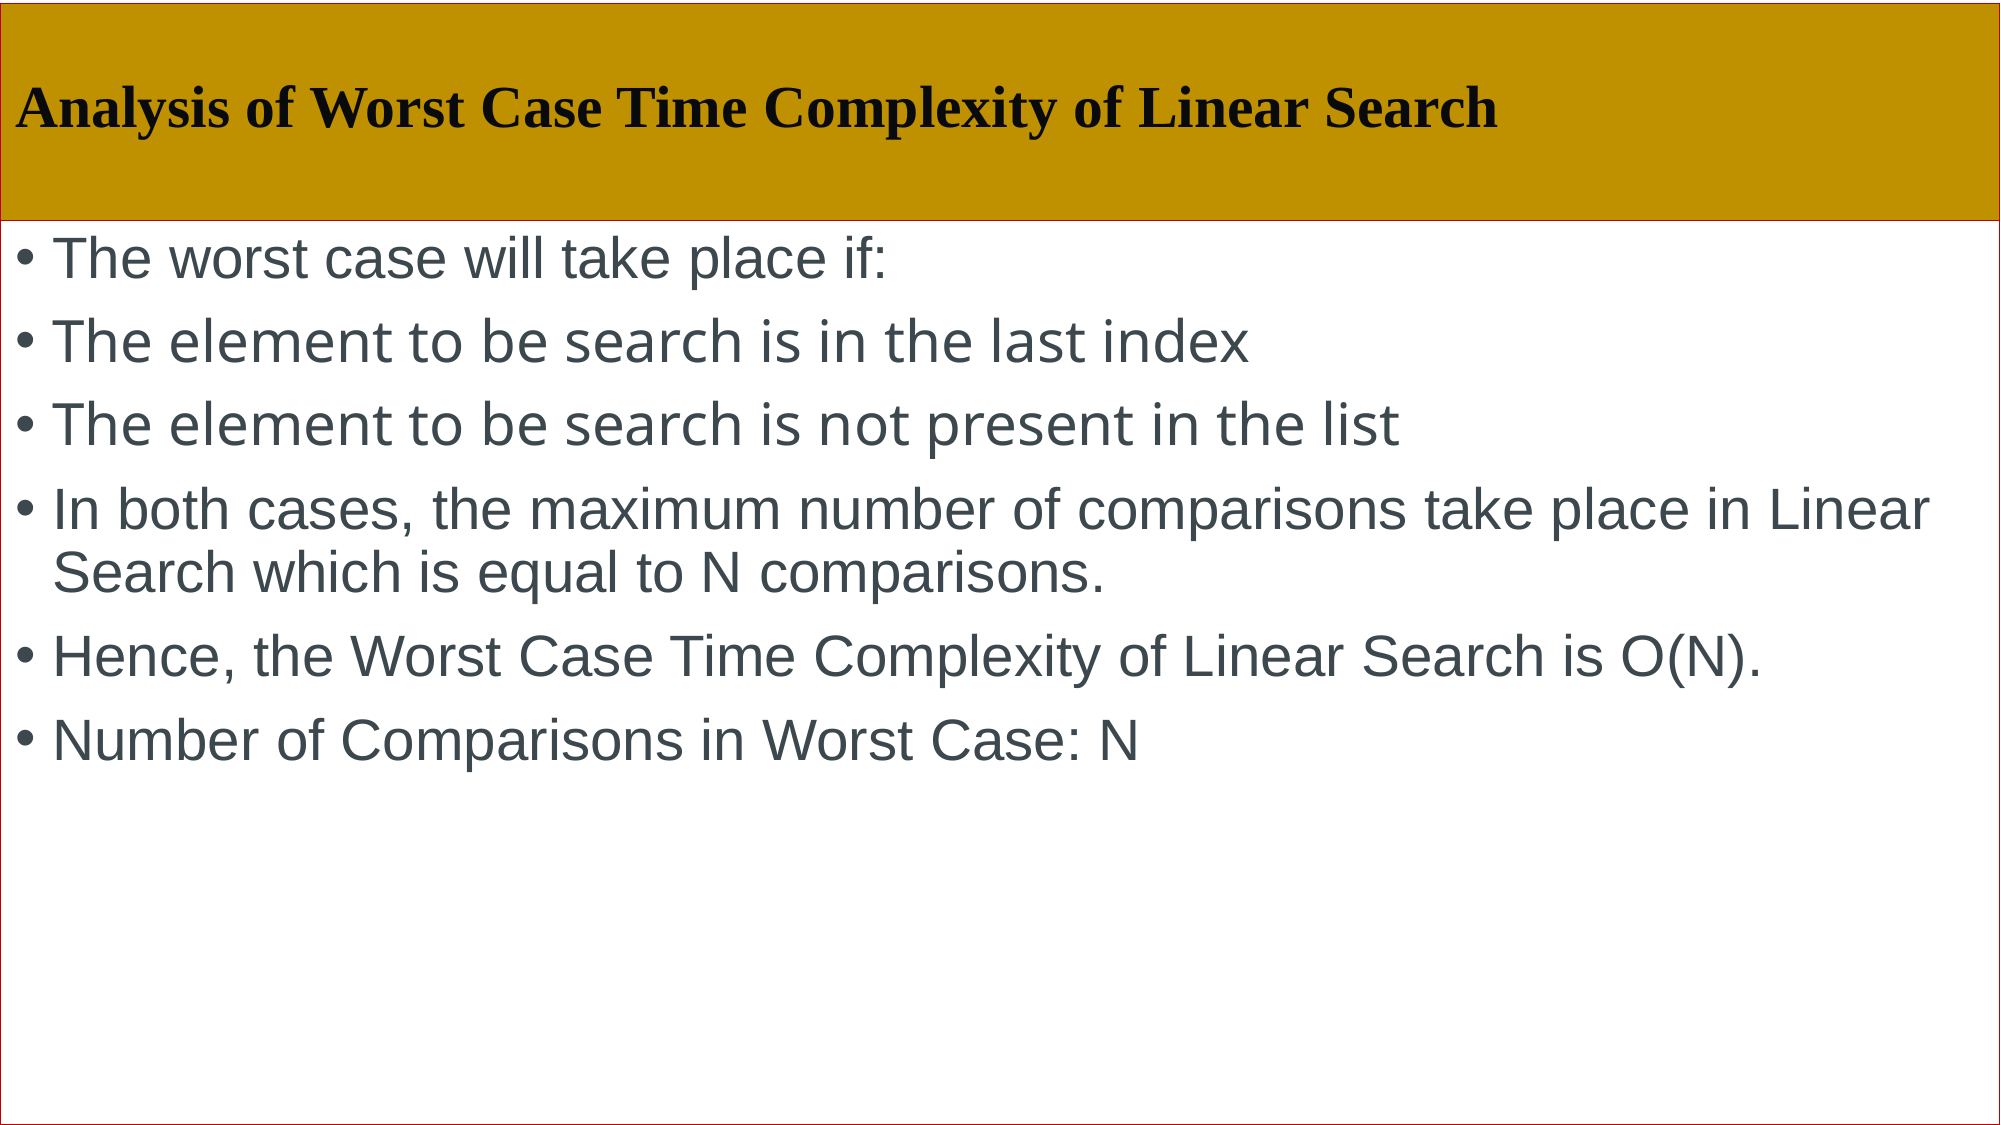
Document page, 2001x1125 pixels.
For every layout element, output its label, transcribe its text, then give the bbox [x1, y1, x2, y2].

title Analysis of Worst Case Time Complexity of Linear Search [0, 3, 2000, 220]
list The worst case will take place if: The element to be search is in the last index The element to be search is not present in the list In both cases, the maximum number of comparisons take place in Linear Search which is equal to N comparisons. Hence, the Worst Case Time Complexity of Linear Search is O(N). Number of Comparisons in Worst Case: N [0, 220, 2000, 1125]
